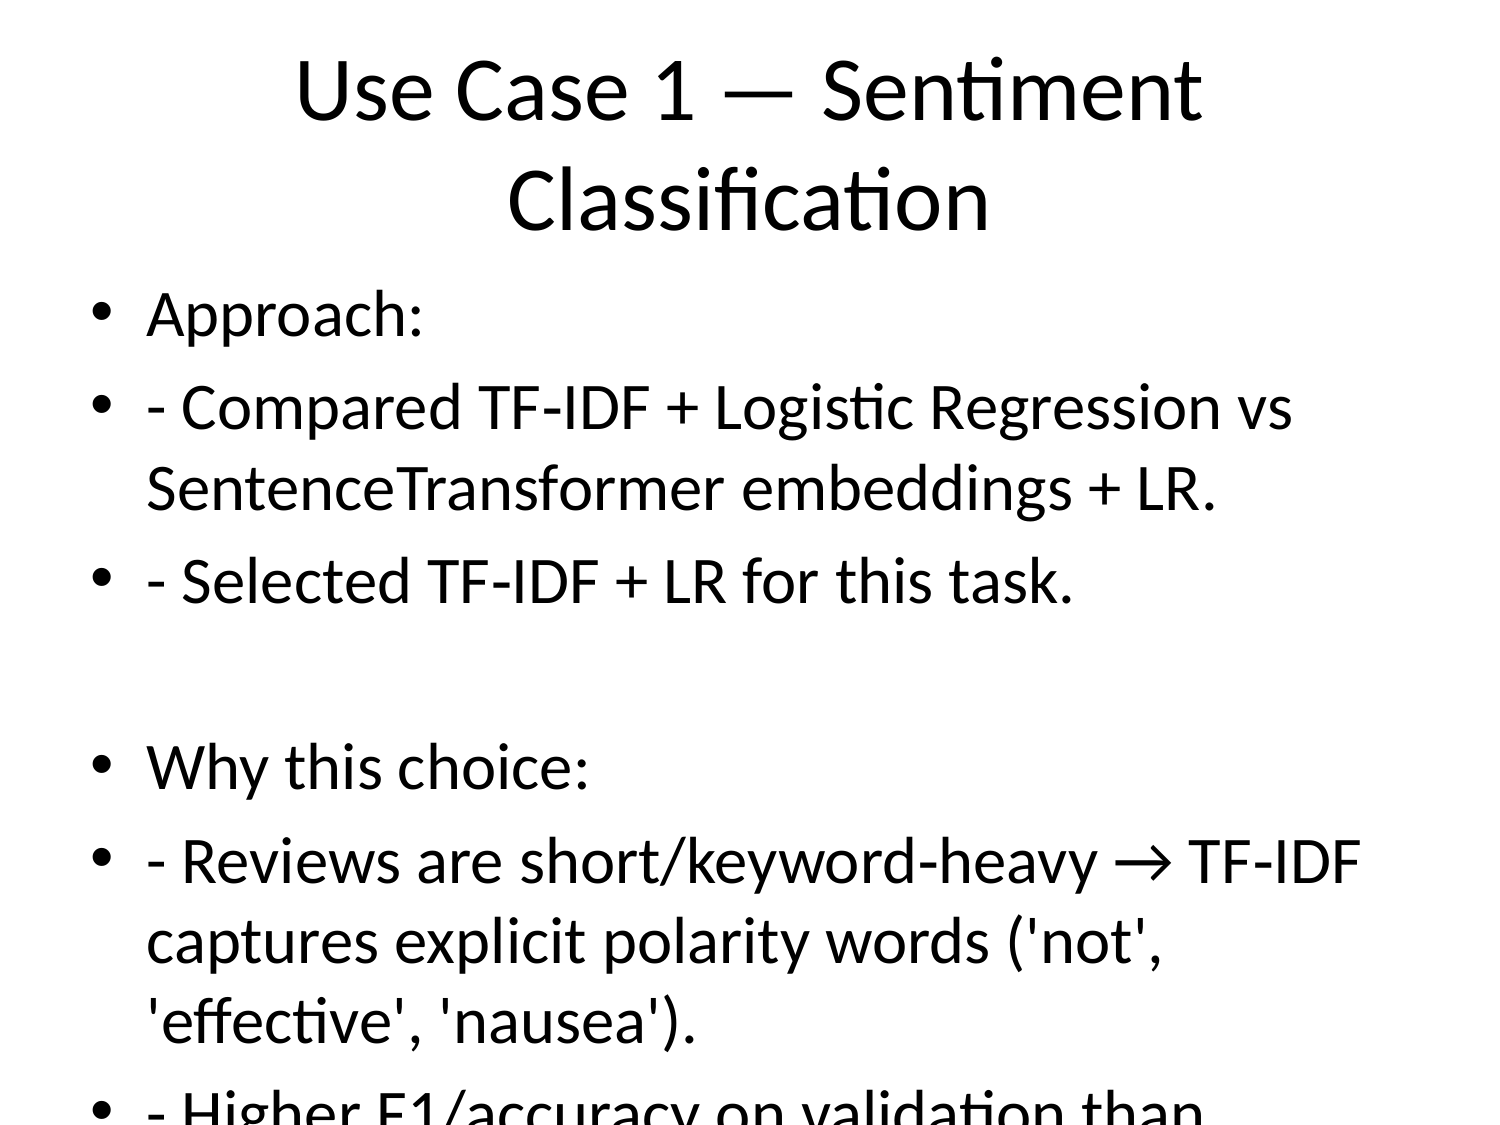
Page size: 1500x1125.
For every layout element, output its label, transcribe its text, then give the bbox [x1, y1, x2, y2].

list Approach: - Compared TF‑IDF + Logistic Regression vs SentenceTransformer embeddings + LR. - Selected TF‑IDF + LR for this task. Why this choice: - Reviews are short/keyword‑heavy → TF‑IDF captures explicit polarity words ('not', 'effective', 'nausea'). - Higher F1/accuracy on validation than embeddings. Results (insert your run): - ~80% accuracy; strong recall on positive class. [75, 262, 1425, 1005]
title Use Case 1 — Sentiment Classification [75, 45, 1425, 233]
